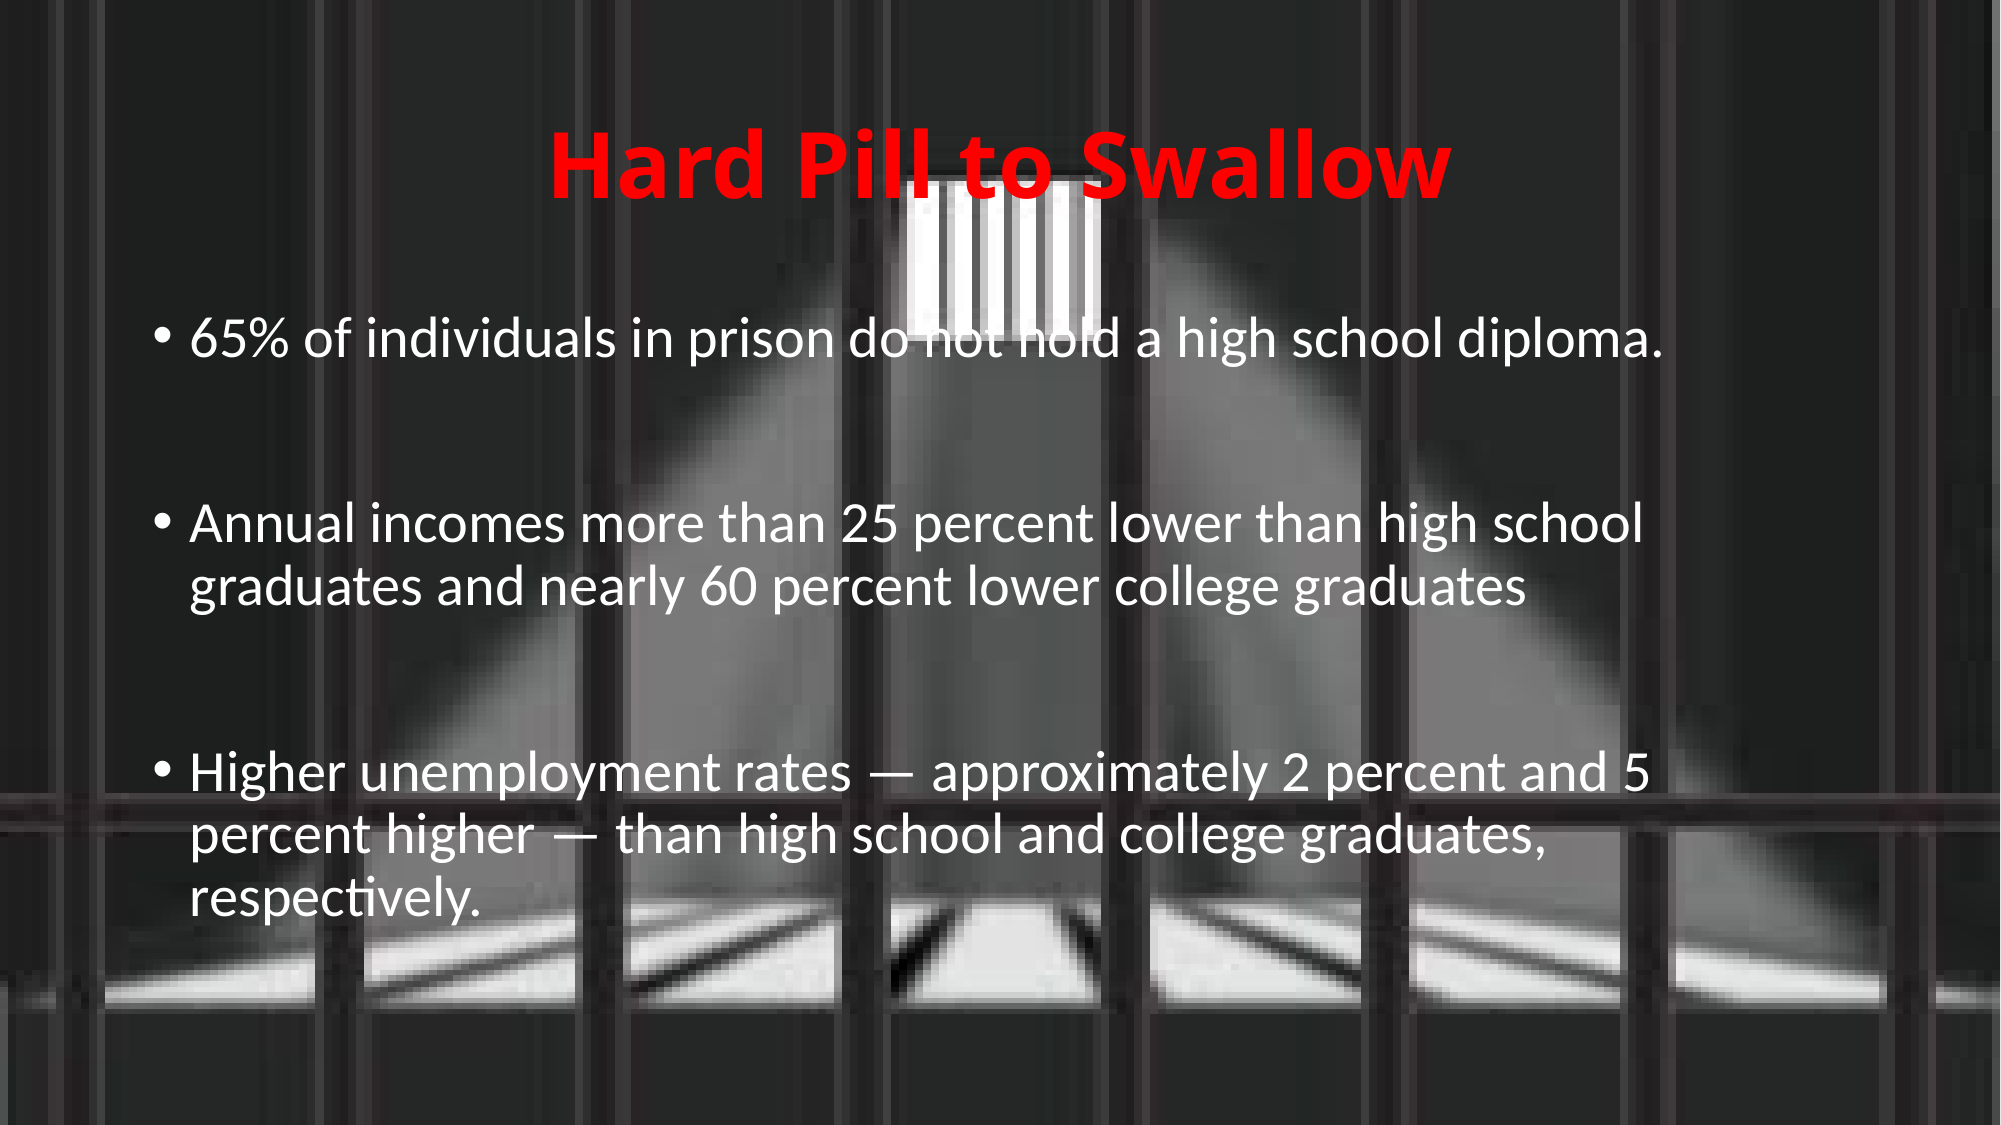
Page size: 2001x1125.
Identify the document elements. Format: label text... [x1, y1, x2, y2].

title Hard Pill to Swallow [137, 59, 1863, 278]
list 65% of individuals in prison do not hold a high school diploma. Annual incomes more than 25 percent lower than high school graduates and nearly 60 percent lower college graduates Higher unemployment rates — approximately 2 percent and 5 percent higher — than high school and college graduates, respectively. [137, 299, 1863, 1014]
picture [0, 0, 2001, 1125]
